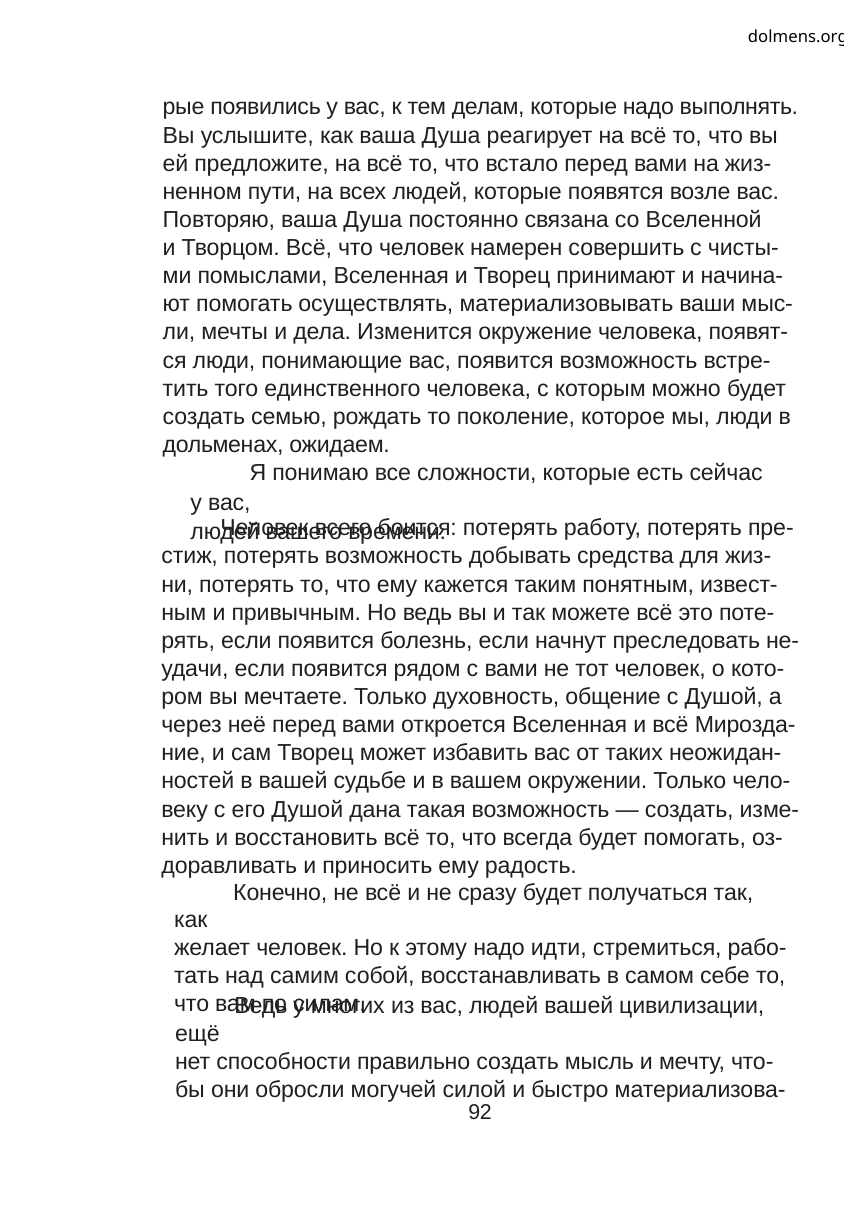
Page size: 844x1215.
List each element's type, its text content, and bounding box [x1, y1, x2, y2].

text_box Ведь у многих из вас, людей вашей цивилизации, ещё нет способности правильно создать мысль и мечту, что- бы они обросли могучей силой и быстро материализова- [175, 989, 786, 1102]
text_box Конечно, не всё и не сразу будет получаться так, как желает человек. Но к этому надо идти, стремиться, рабо- тать над самим собой, восстанавливать в самом себе то, что вам по силам. [174, 877, 787, 1016]
text_box рые появились у вас, к тем делам, которые надо выполнять. Вы услышите, как ваша Душа реагирует на всё то, что вы ей предложите, на всё то, что встало перед вами на жиз- ненном пути, на всех людей, которые появятся возле вас. Повторяю, ваша Душа постоянно связана со Вселенной и Творцом. Всё, что человек намерен совершить с чисты- ми помыслами, Вселенная и Творец принимают и начина- ют помогать осуществлять, материализовывать ваши мыс- ли, мечты и дела. Изменится окружение человека, появят- ся люди, понимающие вас, появится возможность встре- тить того единственного человека, с которым можно будет создать семью, рождать то поколение, которое мы, люди в дольменах, ожидаем. [162, 91, 798, 486]
text_box dolmens.org [747, 27, 844, 66]
text_box Я понимаю все сложности, которые есть сейчас у вас, людей вашего времени. [190, 456, 770, 512]
text_box Человек всего боится: потерять работу, потерять пре- стиж, потерять возможность добывать средства для жиз- ни, потерять то, что ему кажется таким понятным, извест- ным и привычным. Но ведь вы и так можете всё это поте- рять, если появится болезнь, если начнут преследовать не- удачи, если появится рядом с вами не тот человек, о кото- ром вы мечтаете. Только духовность, общение с Душой, а через неё перед вами откроется Вселенная и всё Мирозда- ние, и сам Творец может избавить вас от таких неожидан- ностей в вашей судьбе и в вашем окружении. Только чело- веку с его Душой дана такая возможность — создать, изме- нить и восстановить всё то, что всегда будет помогать, оз- доравливать и приносить ему радость. [161, 512, 799, 906]
text_box 92 [468, 1097, 493, 1151]
